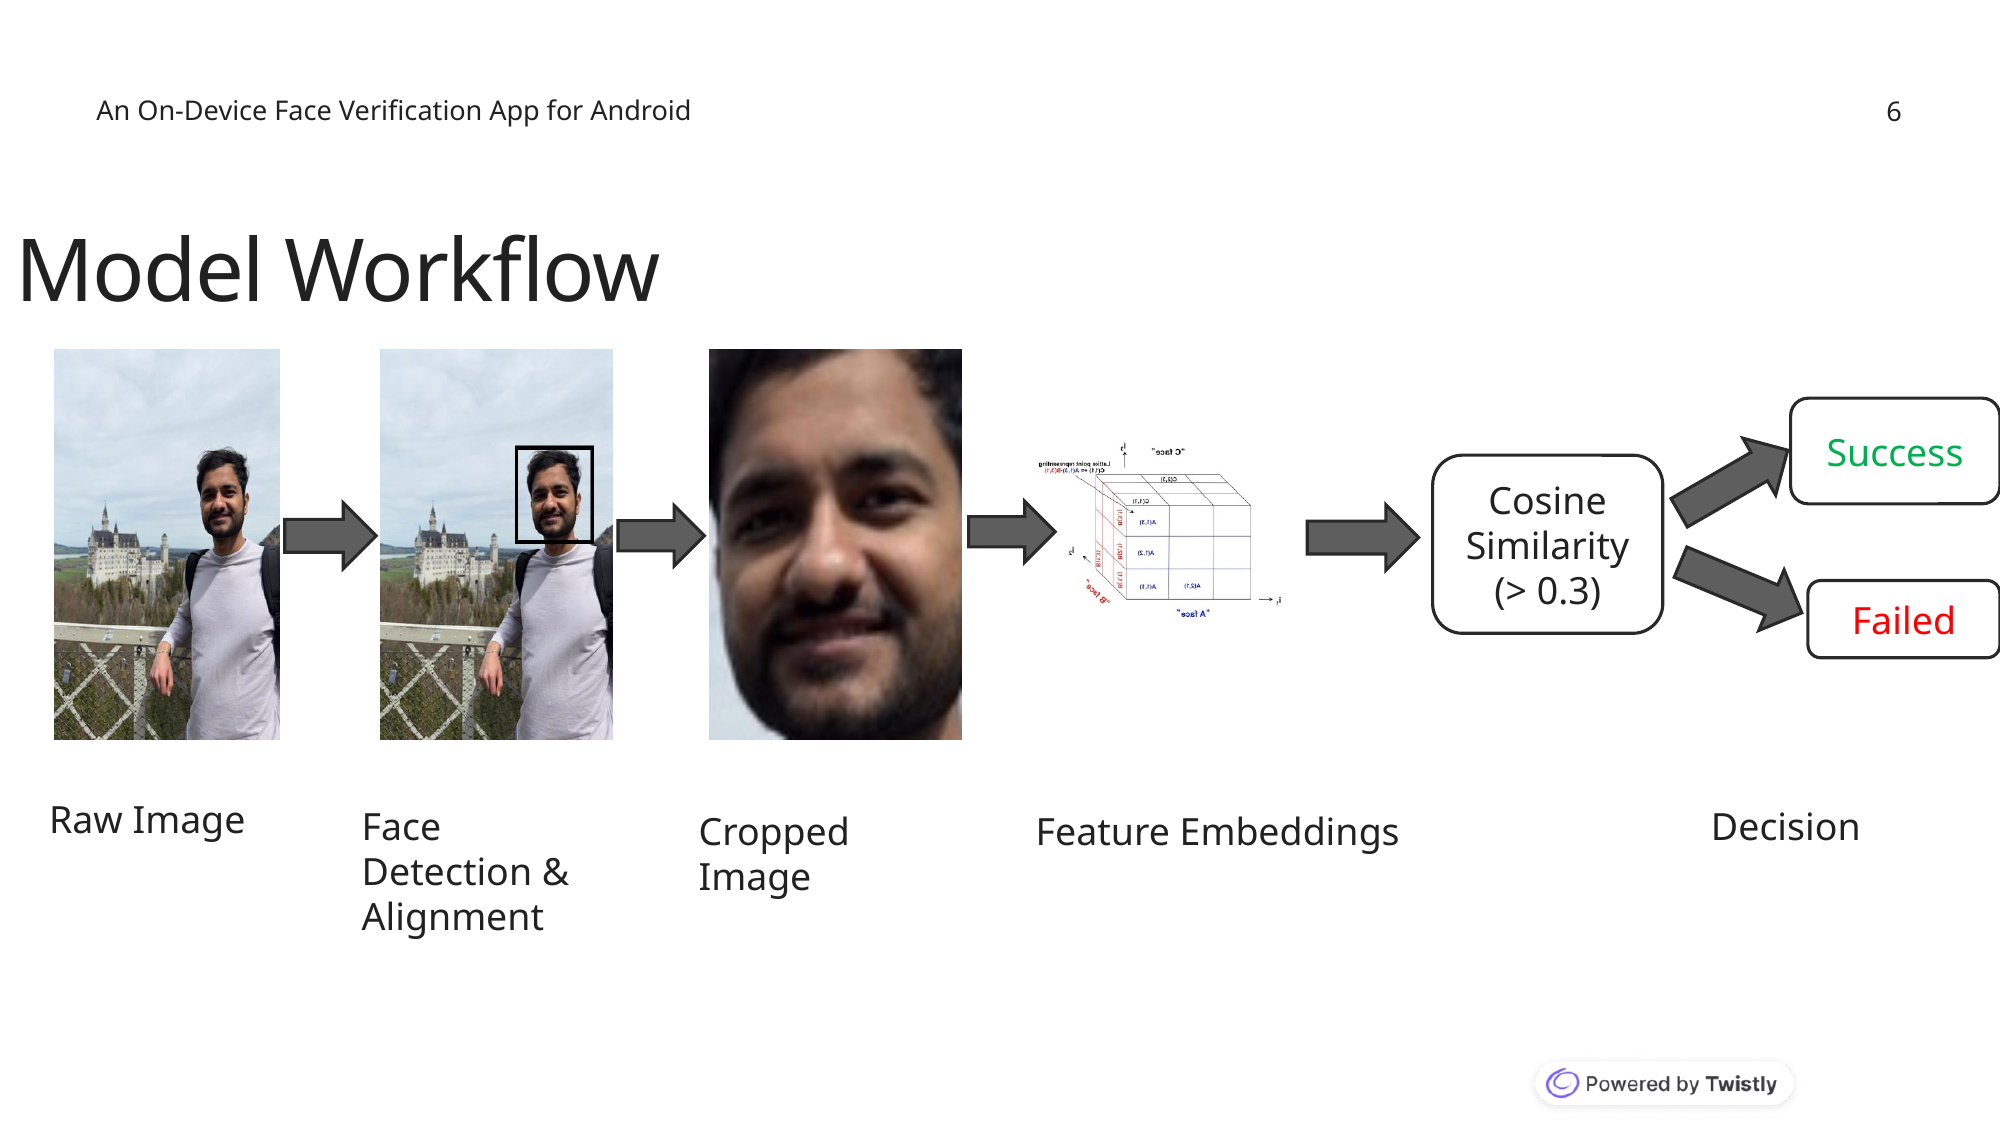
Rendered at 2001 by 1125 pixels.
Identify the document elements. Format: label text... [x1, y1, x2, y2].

text_box Cosine Similarity (> 0.3) [1431, 453, 1665, 635]
text_box Face Detection & Alignment [346, 795, 622, 946]
picture [1455, 1046, 1873, 1121]
text_box [1672, 544, 1804, 634]
picture [379, 349, 613, 740]
text_box [616, 501, 707, 570]
text_box [1320, 500, 1421, 575]
text_box [1668, 435, 1789, 530]
picture [709, 349, 962, 740]
text_box [967, 515, 1016, 549]
picture [54, 349, 281, 740]
list An On-Device Face Verification App for Android [96, 93, 901, 128]
text_box Cropped Image [683, 800, 979, 906]
text_box Failed [1806, 578, 2000, 660]
text_box Raw Image [34, 788, 285, 849]
text_box Feature Embeddings [1020, 800, 1419, 861]
text_box [283, 499, 379, 573]
title Model Workflow [0, 218, 1808, 328]
text_box Success [1789, 396, 2000, 506]
picture [1016, 430, 1320, 659]
text_box Decision [1696, 795, 1966, 856]
